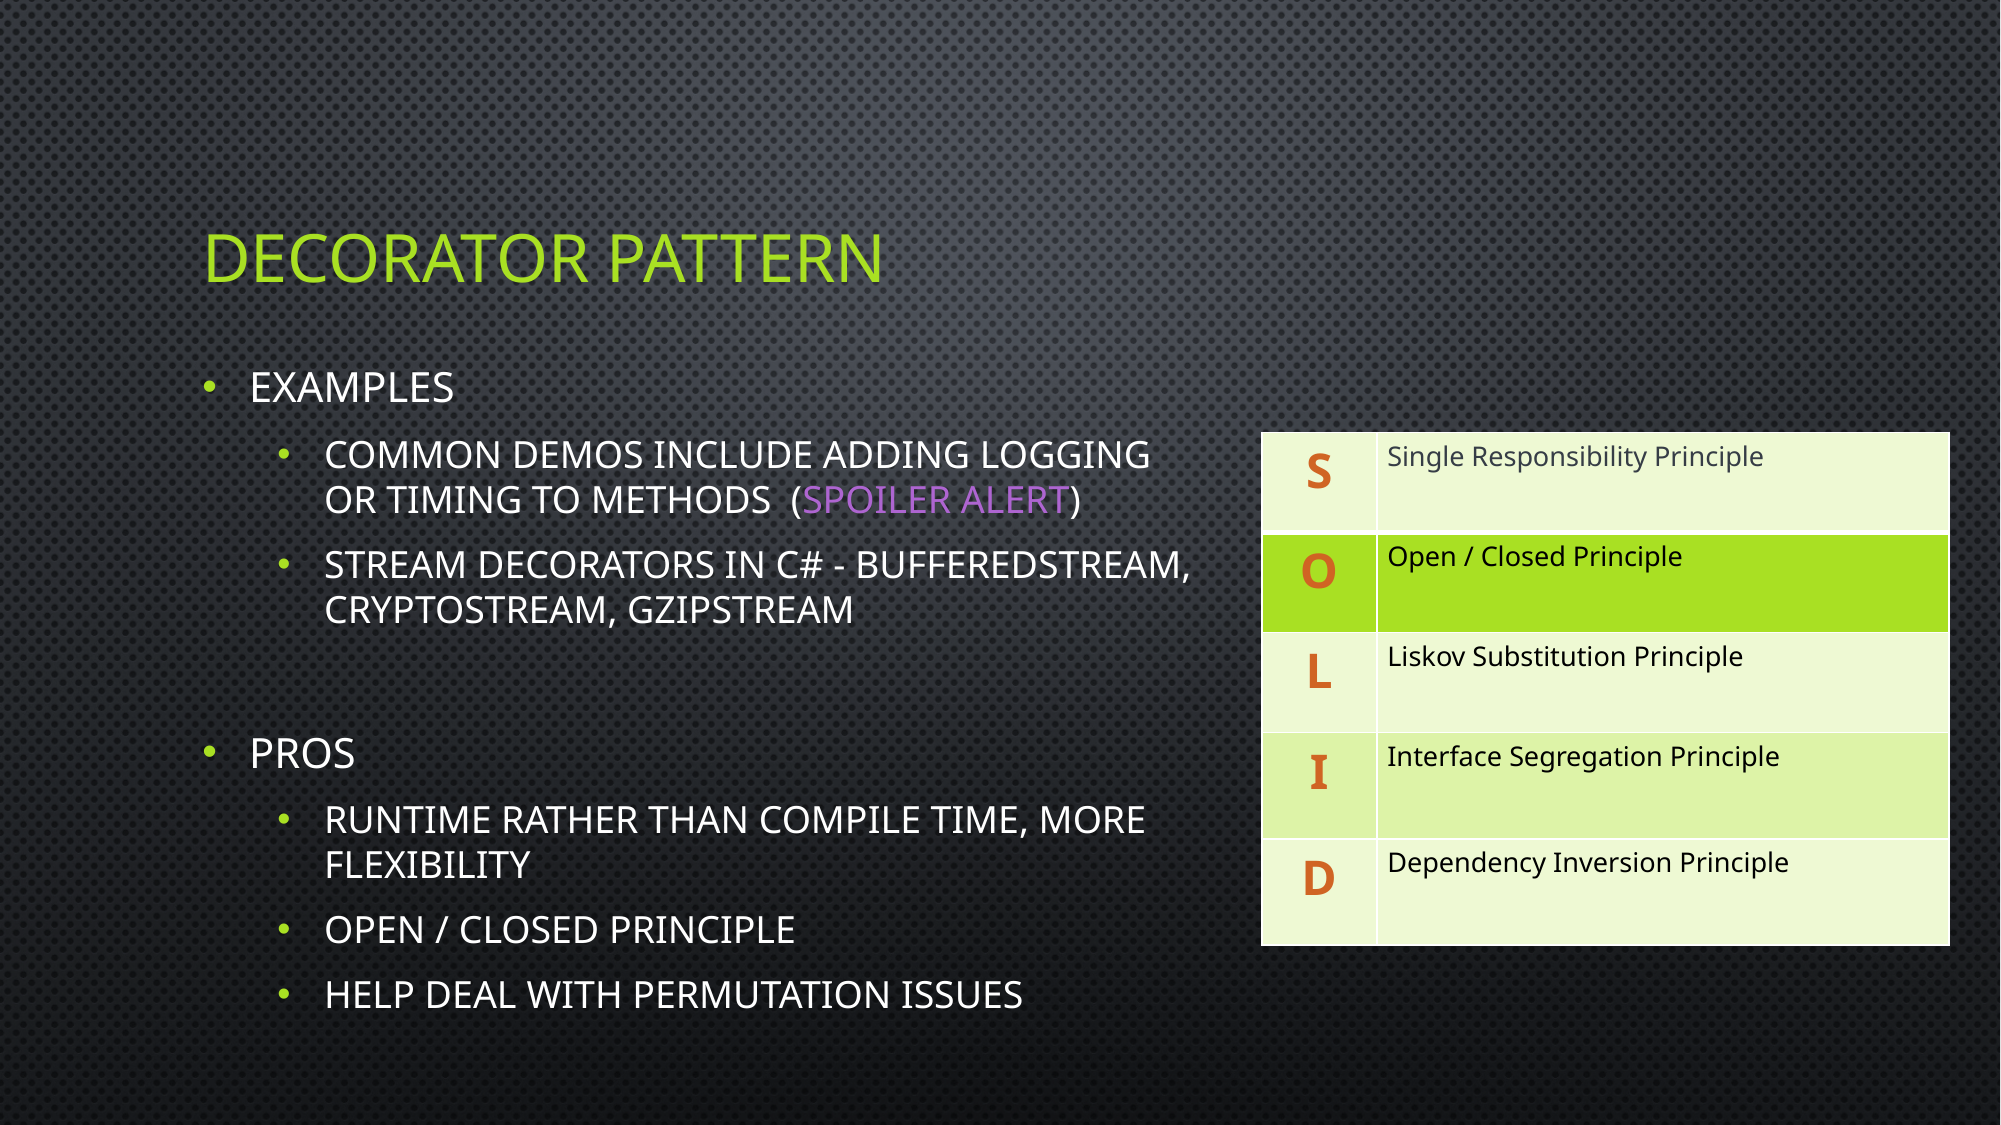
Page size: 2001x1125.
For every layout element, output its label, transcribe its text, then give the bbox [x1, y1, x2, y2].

table_header S [1263, 433, 1376, 530]
table_cell Liskov Substitution Principle [1378, 633, 1948, 732]
table_cell L [1263, 633, 1376, 732]
table_cell Dependency Inversion Principle [1378, 840, 1948, 944]
table_cell I [1263, 733, 1376, 838]
table_cell Open / Closed Principle [1378, 535, 1948, 632]
table_cell O [1263, 535, 1376, 632]
list Examples Common demos include adding logging or timing to methods (spoiler alert) Stream decorators in C# - BufferedStream, CryptoStream, GZipStream Pros Runtime rather than compile time, more flexibility Open / Closed Principle Help deal with permutation issues [187, 352, 1218, 1025]
table_header Single Responsibility Principle [1378, 433, 1948, 530]
title Decorator Pattern [187, 99, 1813, 413]
table_cell Interface Segregation Principle [1378, 733, 1948, 838]
table_cell D [1263, 840, 1376, 944]
